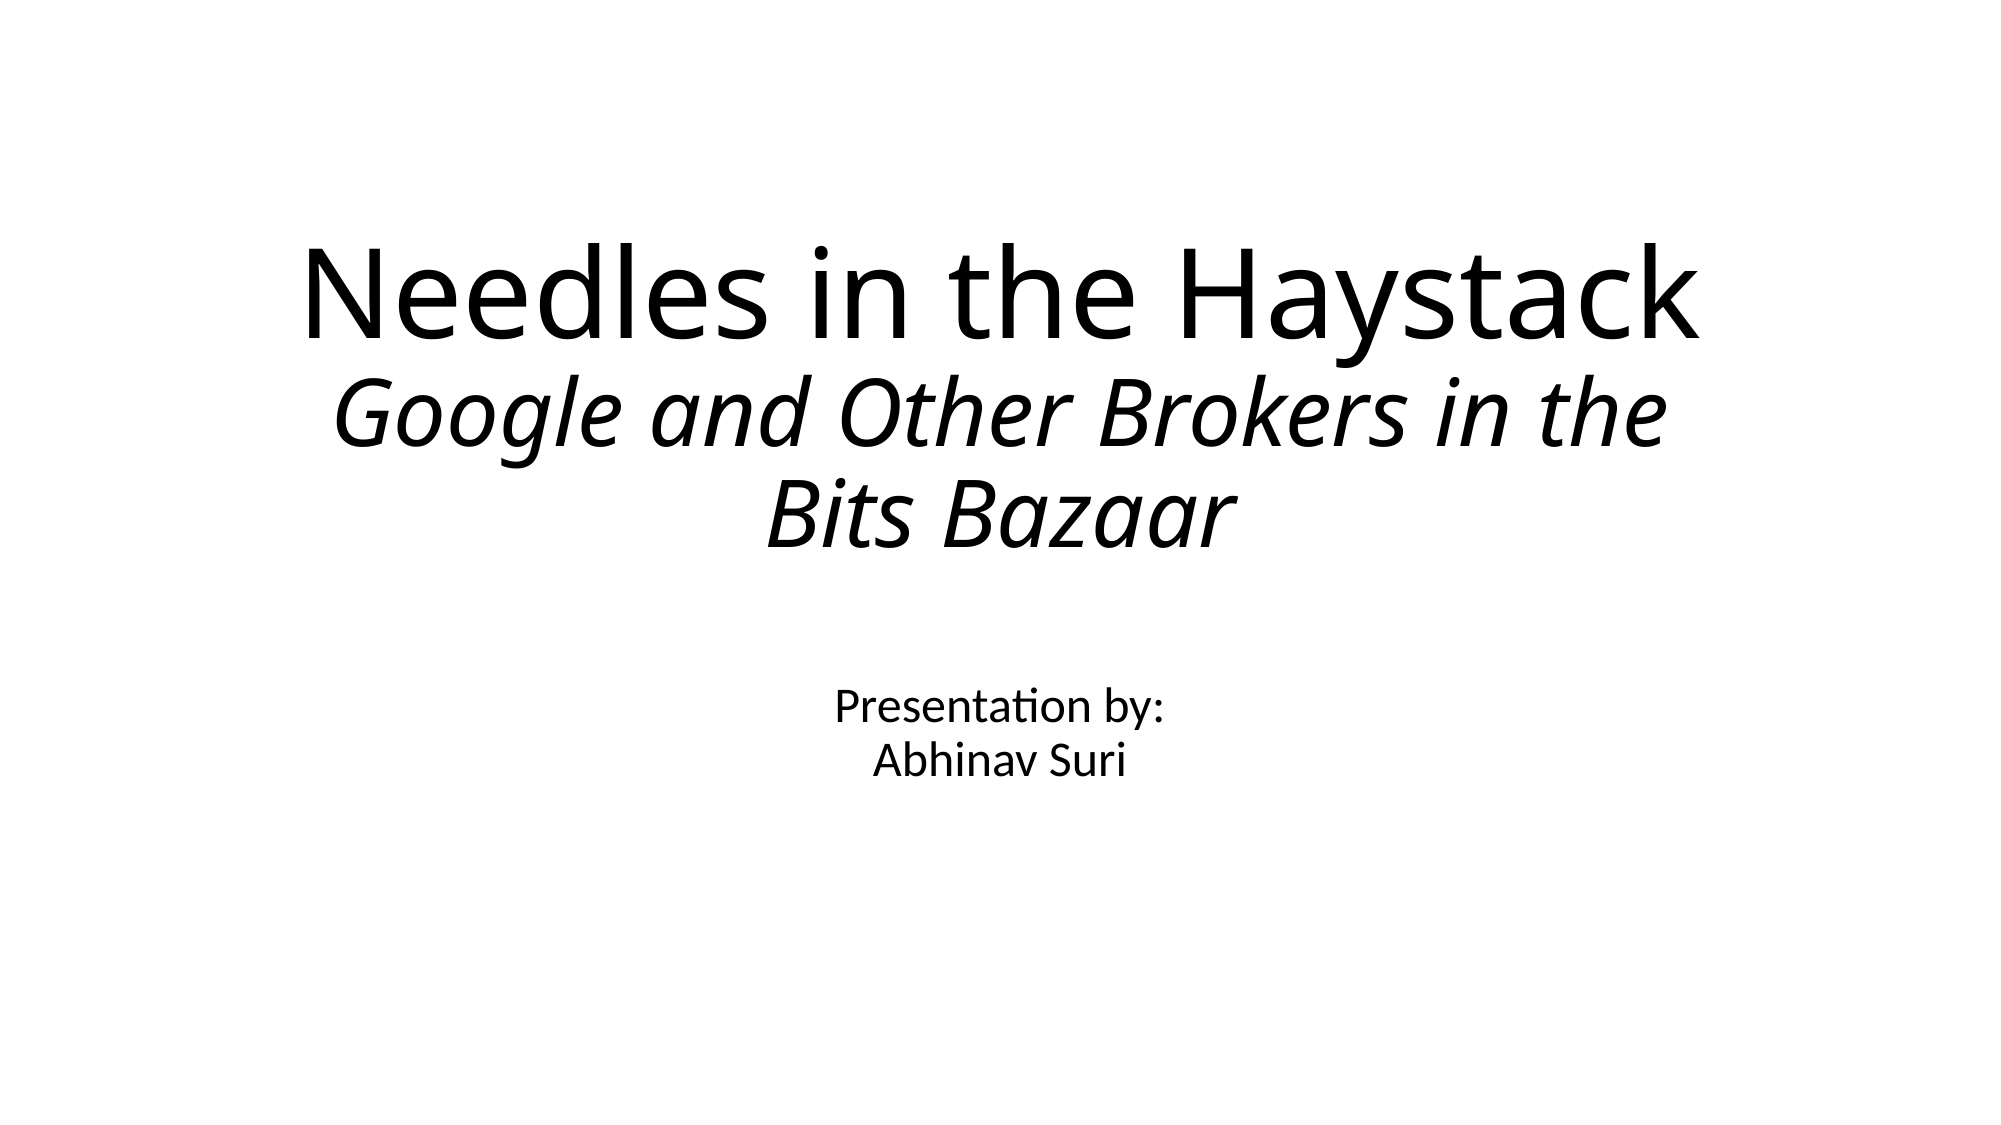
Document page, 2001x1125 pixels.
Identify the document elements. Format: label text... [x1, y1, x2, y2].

subtitle Presentation by: Abhinav Suri [249, 590, 1750, 863]
title Needles in the Haystack Google and Other Brokers in the Bits Bazaar [249, 184, 1750, 576]
